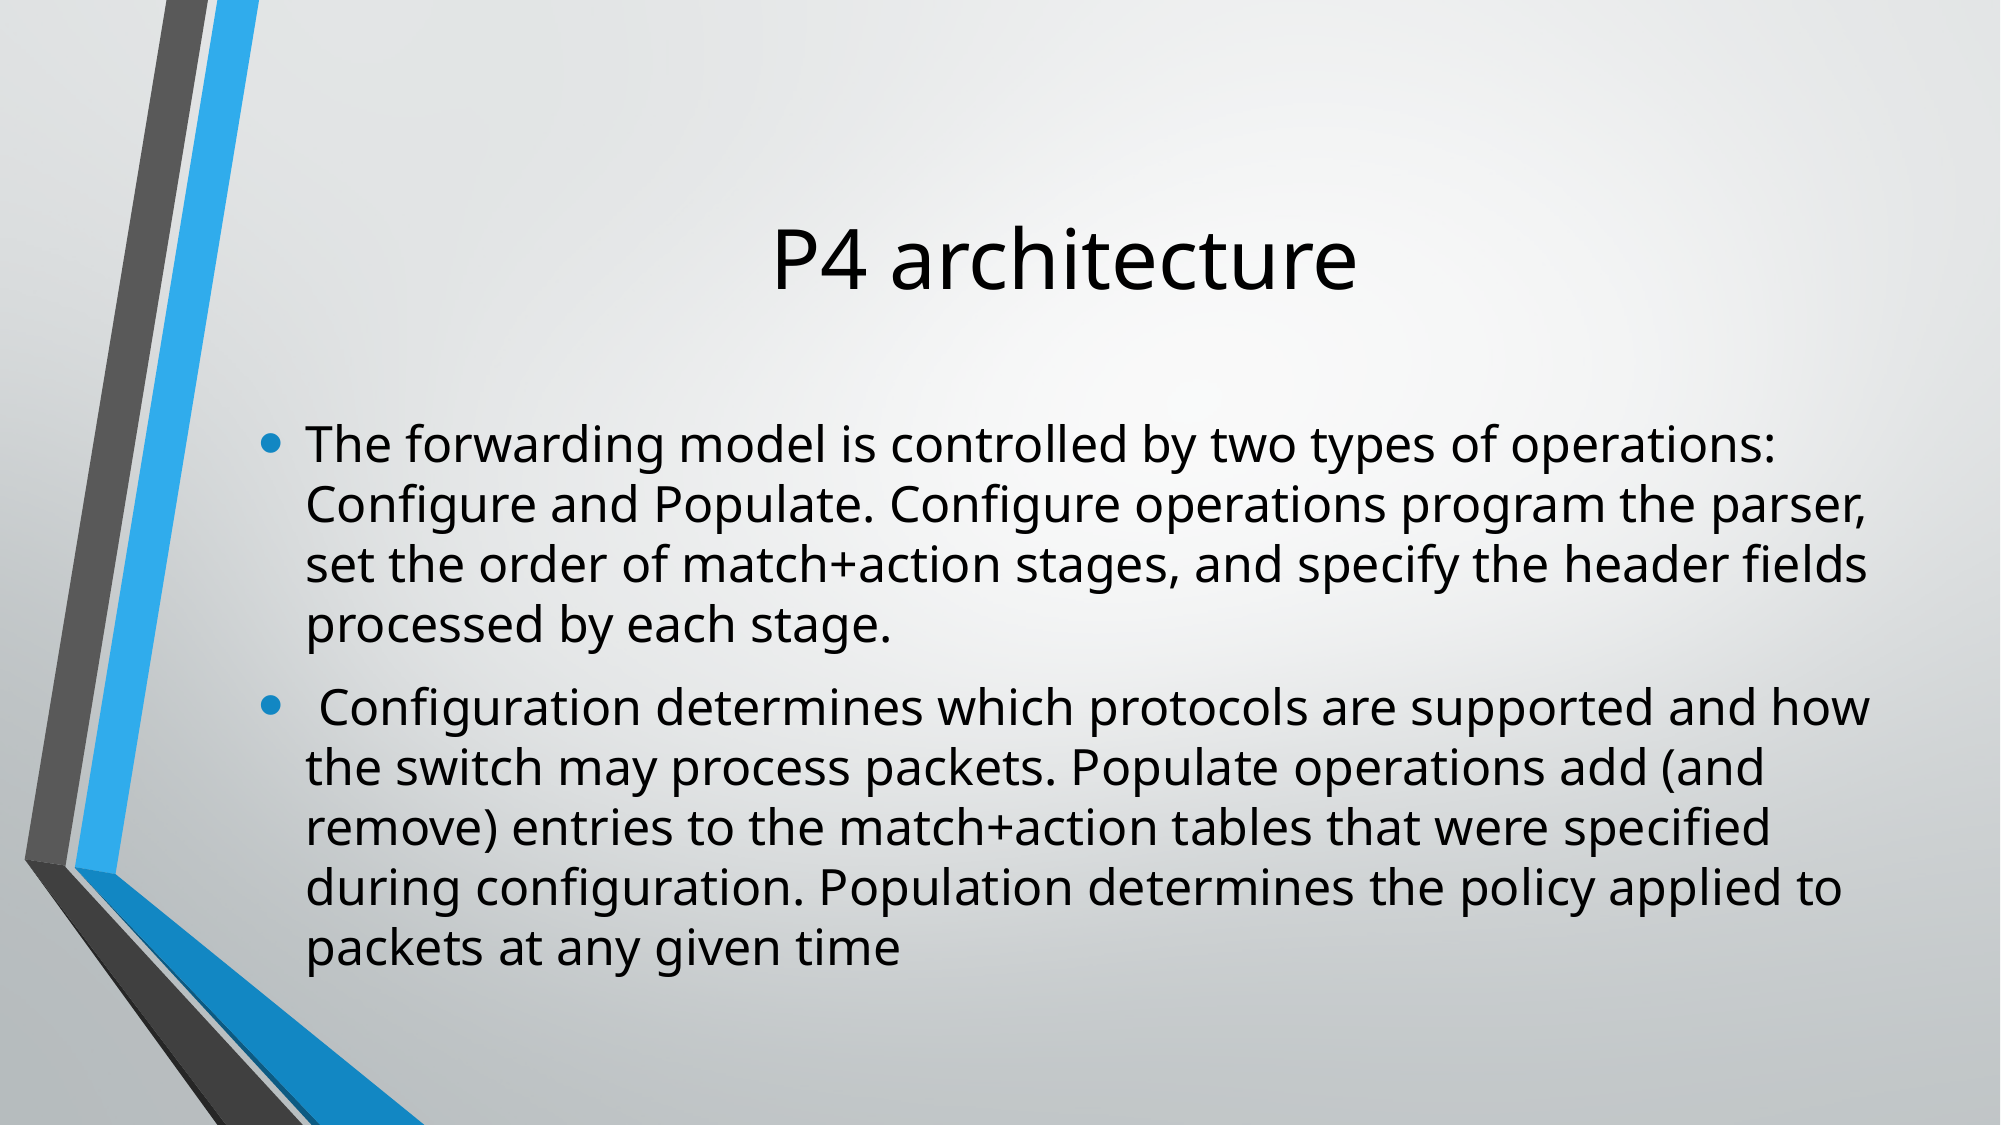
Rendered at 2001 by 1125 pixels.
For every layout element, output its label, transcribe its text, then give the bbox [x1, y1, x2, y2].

title P4 architecture [243, 112, 1887, 400]
list The forwarding model is controlled by two types of operations: Configure and Populate. Configure operations program the parser, set the order of match+action stages, and specify the header fields processed by each stage. Configuration determines which protocols are supported and how the switch may process packets. Populate operations add (and remove) entries to the match+action tables that were specified during configuration. Population determines the policy applied to packets at any given time [243, 437, 1887, 950]
